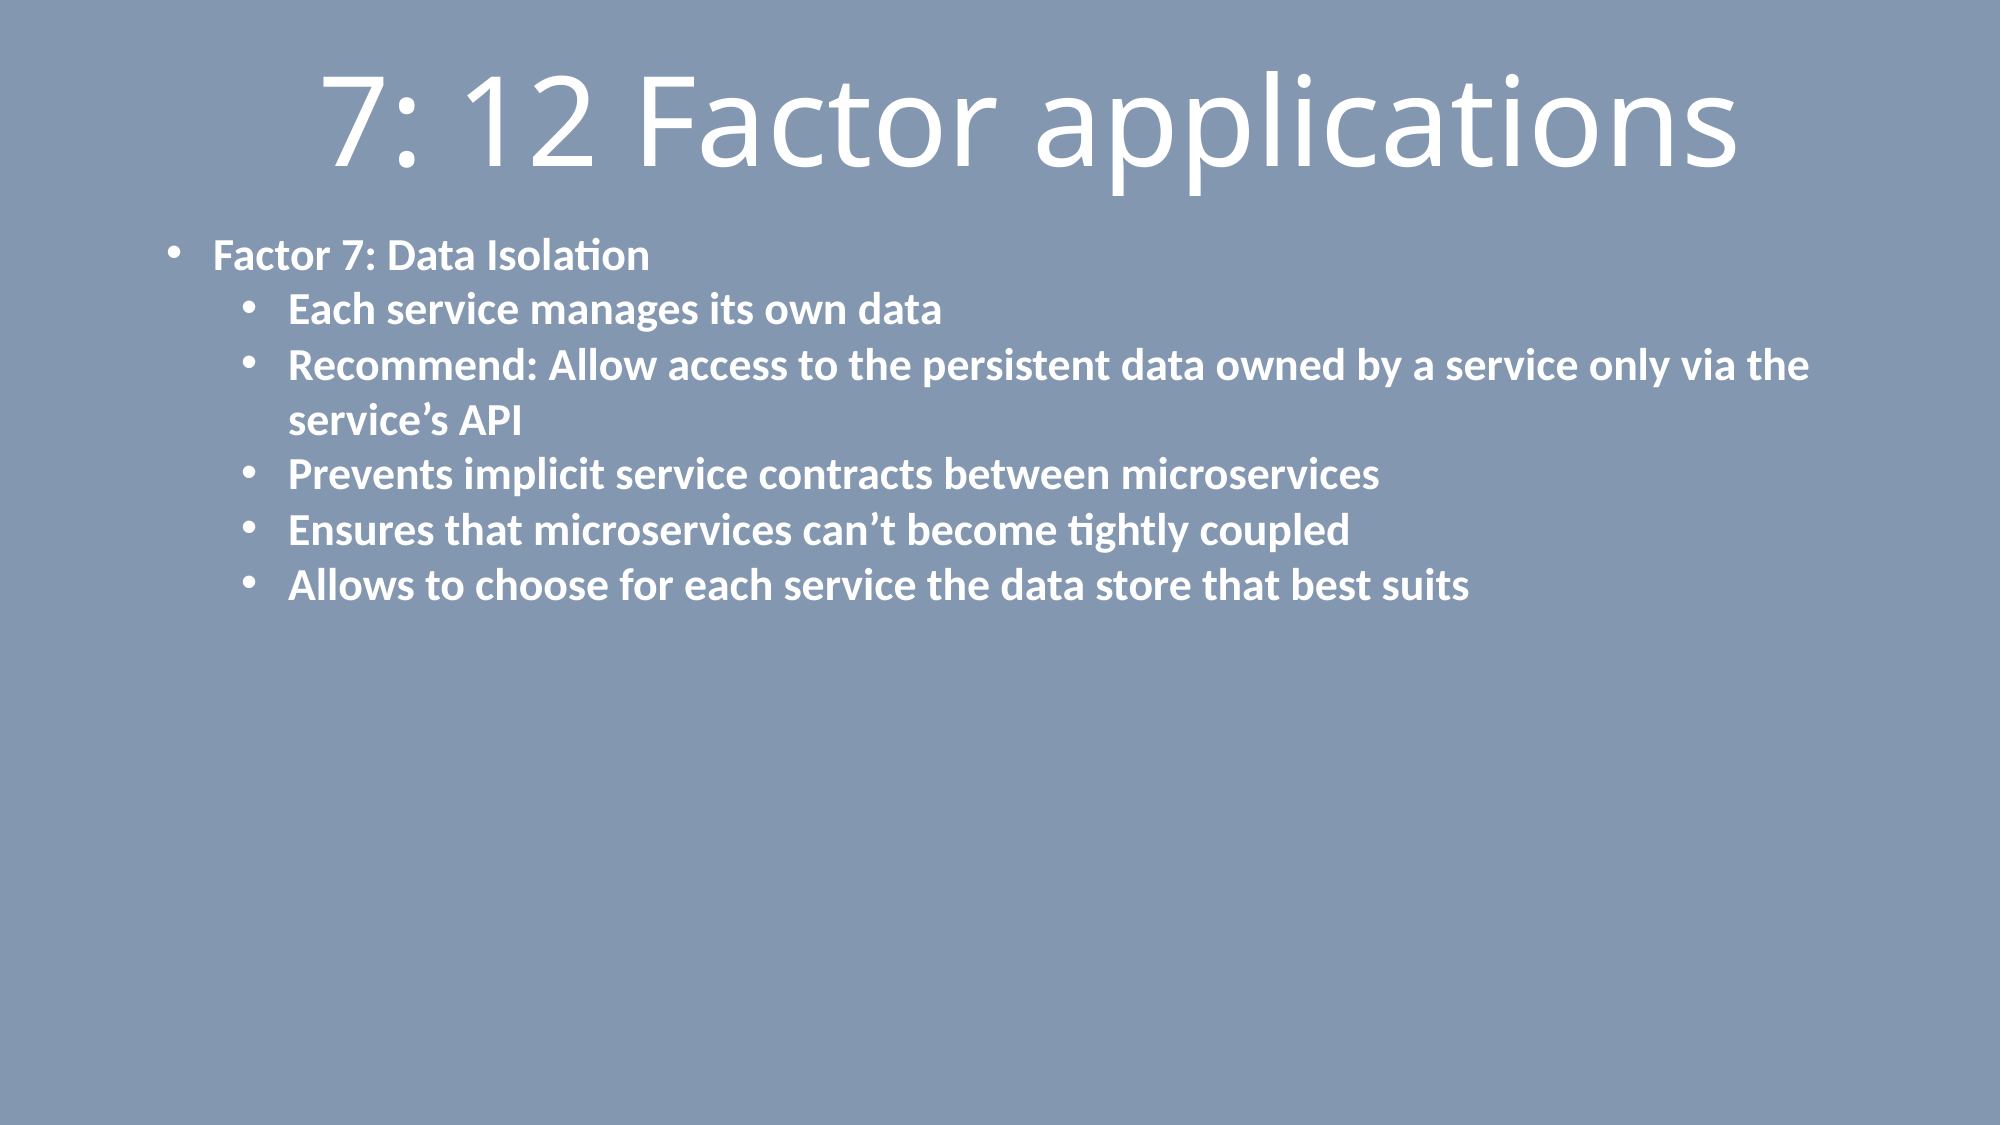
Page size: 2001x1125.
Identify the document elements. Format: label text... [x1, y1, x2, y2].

title 7: 12 Factor applications [167, 17, 1893, 216]
text_box Factor 7: Data Isolation Each service manages its own data Recommend: Allow access to the persistent data owned by a service only via the service’s API Prevents implicit service contracts between microservices Ensures that microservices can’t become tightly coupled Allows to choose for each service the data store that best suits [151, 216, 1893, 672]
